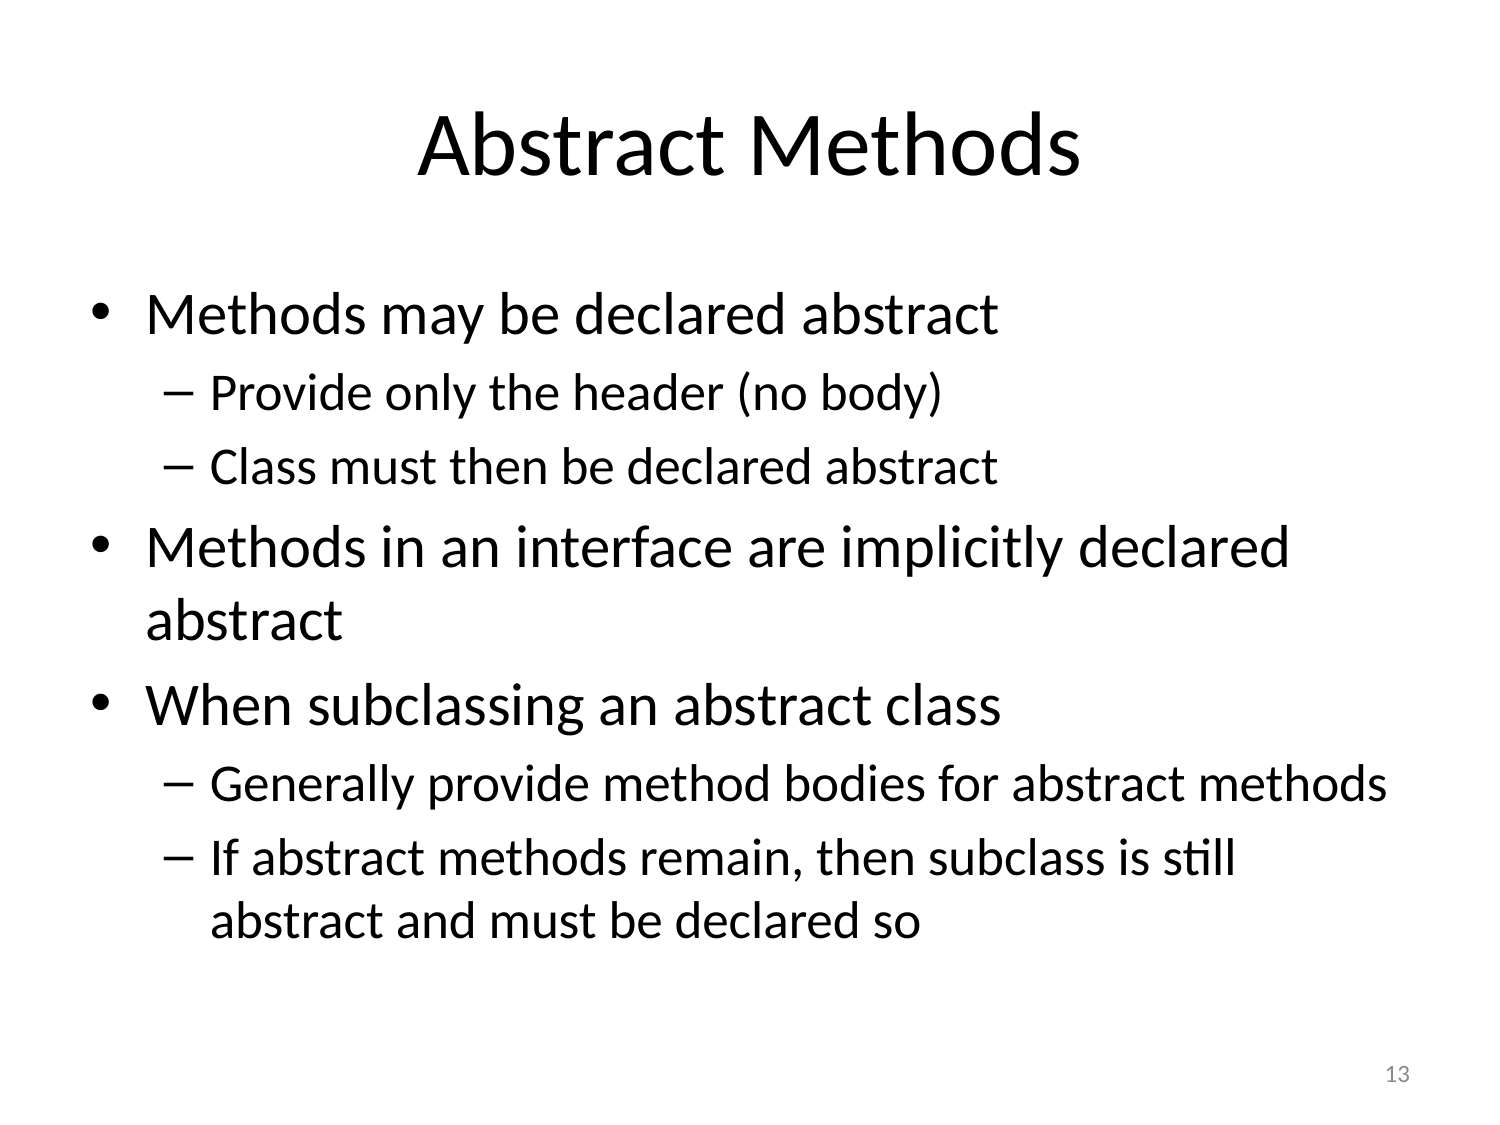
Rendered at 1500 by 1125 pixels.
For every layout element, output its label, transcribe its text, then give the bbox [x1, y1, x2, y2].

title Abstract Methods [75, 45, 1425, 233]
list Methods may be declared abstract Provide only the header (no body) Class must then be declared abstract Methods in an interface are implicitly declared abstract When subclassing an abstract class Generally provide method bodies for abstract methods If abstract methods remain, then subclass is still abstract and must be declared so [75, 266, 1425, 1009]
slide_number 13 [1074, 1042, 1425, 1103]
